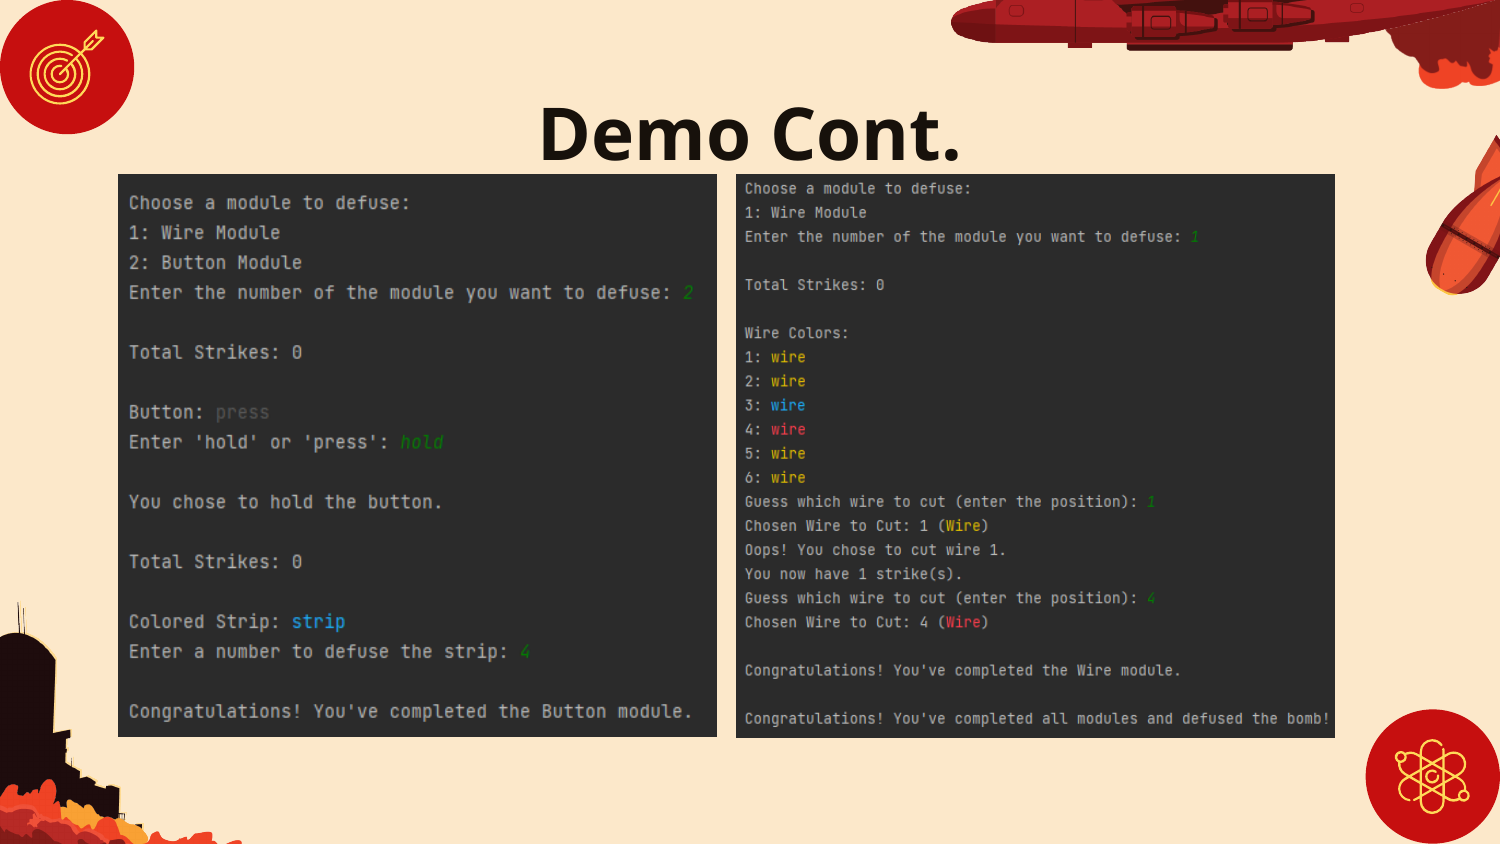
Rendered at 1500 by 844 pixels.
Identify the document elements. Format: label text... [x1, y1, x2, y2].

picture [735, 174, 1335, 738]
picture [0, 174, 717, 844]
picture [1413, 134, 1500, 307]
title Demo Cont. [118, 72, 1382, 192]
text_box [1365, 709, 1500, 844]
picture [951, 0, 1500, 89]
text_box [0, 0, 135, 135]
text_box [1393, 738, 1472, 815]
text_box [29, 29, 105, 105]
